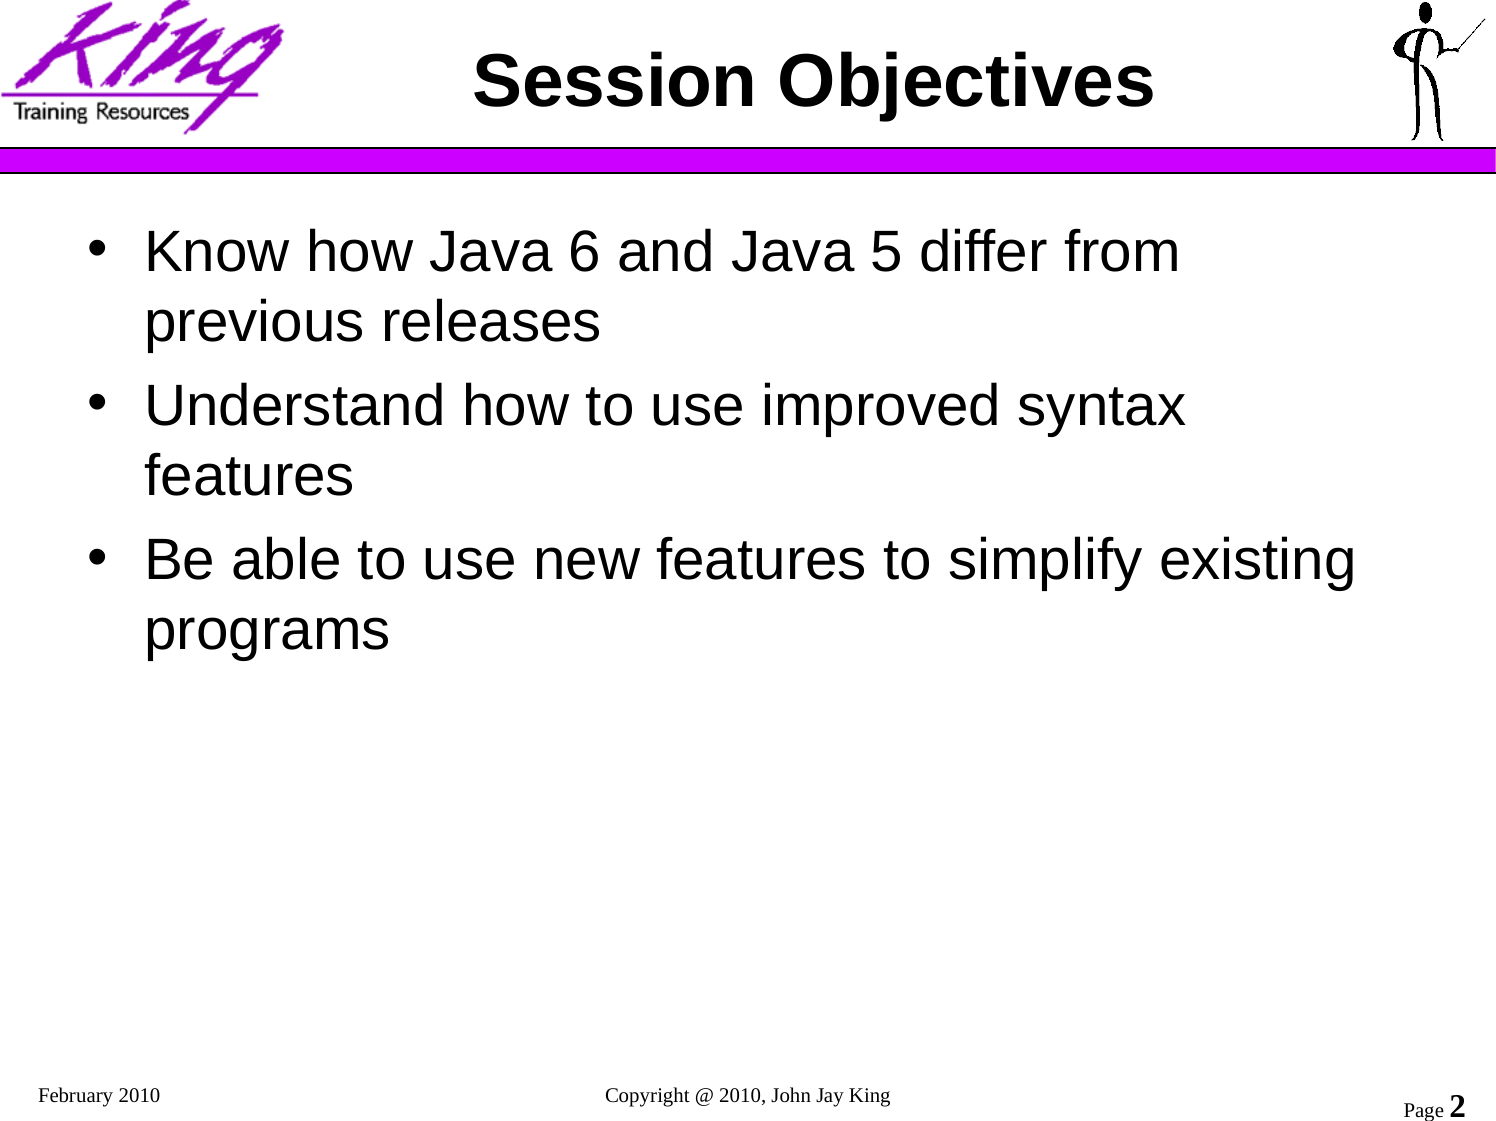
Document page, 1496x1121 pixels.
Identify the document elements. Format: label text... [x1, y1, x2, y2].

footer Copyright @ 2010, John Jay King [602, 1081, 893, 1121]
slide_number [35, 1081, 163, 1121]
title Session Objectives [106, 31, 1390, 219]
picture [1372, 0, 1493, 147]
slide_number Page 2 [1401, 1083, 1487, 1121]
picture [0, 0, 286, 136]
text_box Know how Java 6 and Java 5 differ from previous releases Understand how to use improved syntax features Be able to use new features to simplify existing programs [85, 212, 1361, 661]
